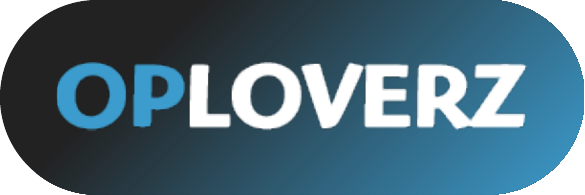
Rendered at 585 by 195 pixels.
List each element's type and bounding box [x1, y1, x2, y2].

picture [56, 62, 528, 132]
text_box [0, 0, 585, 195]
